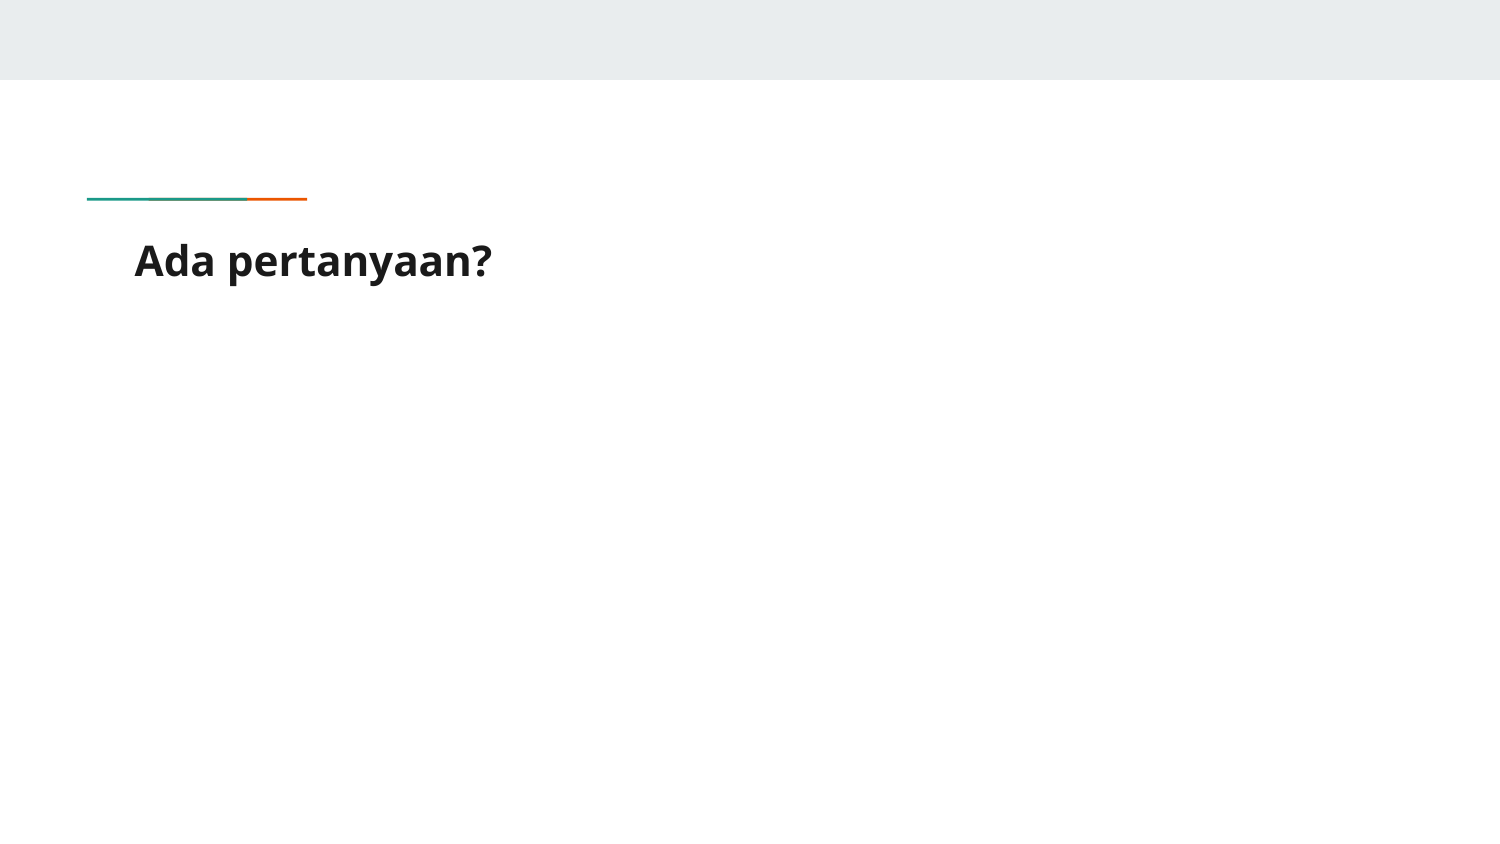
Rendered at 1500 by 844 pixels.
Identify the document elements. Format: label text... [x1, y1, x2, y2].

title Ada pertanyaan? [119, 216, 1381, 305]
